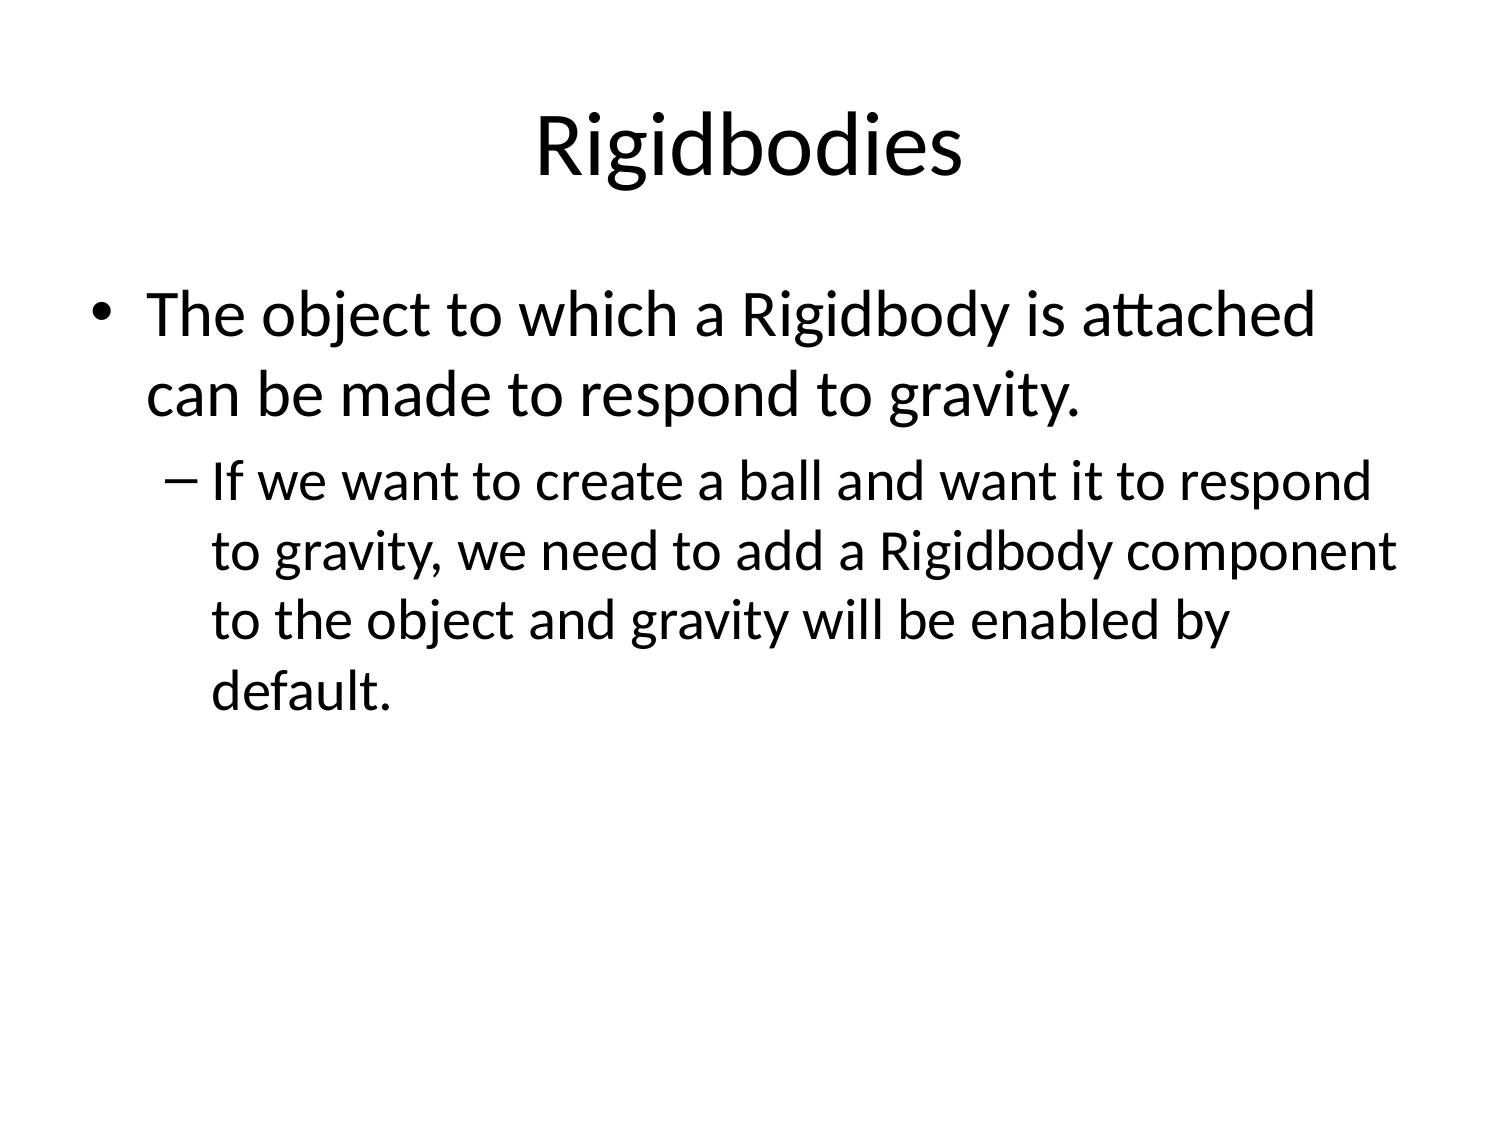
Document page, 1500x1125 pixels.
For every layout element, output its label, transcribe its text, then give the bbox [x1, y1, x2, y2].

title Rigidbodies [75, 45, 1425, 233]
list The object to which a Rigidbody is attached can be made to respond to gravity. If we want to create a ball and want it to respond to gravity, we need to add a Rigidbody component to the object and gravity will be enabled by default. [75, 262, 1425, 1005]
